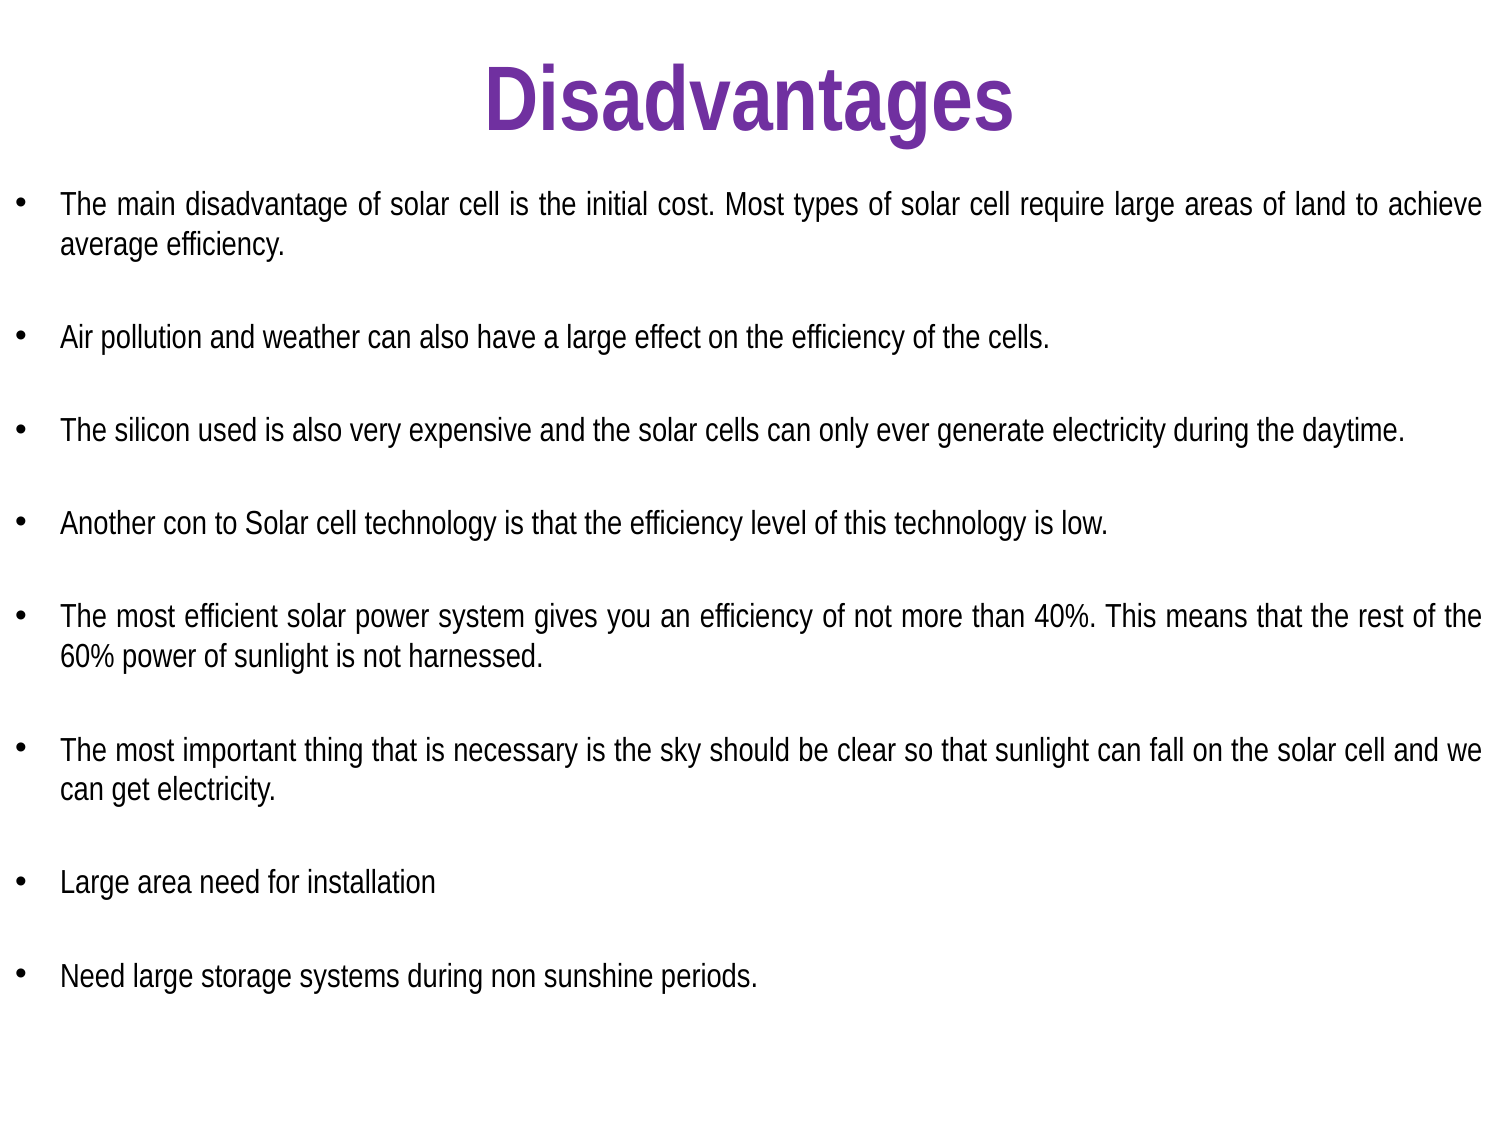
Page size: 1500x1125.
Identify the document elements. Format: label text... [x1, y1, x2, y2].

list The main disadvantage of solar cell is the initial cost. Most types of solar cell require large areas of land to achieve average efficiency. Air pollution and weather can also have a large effect on the efficiency of the cells. The silicon used is also very expensive and the solar cells can only ever generate electricity during the daytime. Another con to Solar cell technology is that the efficiency level of this technology is low. The most efficient solar power system gives you an efficiency of not more than 40%. This means that the rest of the 60% power of sunlight is not harnessed. The most important thing that is necessary is the sky should be clear so that sunlight can fall on the solar cell and we can get electricity. Large area need for installation Need large storage systems during non sunshine periods. [0, 174, 1500, 1125]
title Disadvantages [75, 0, 1425, 174]
